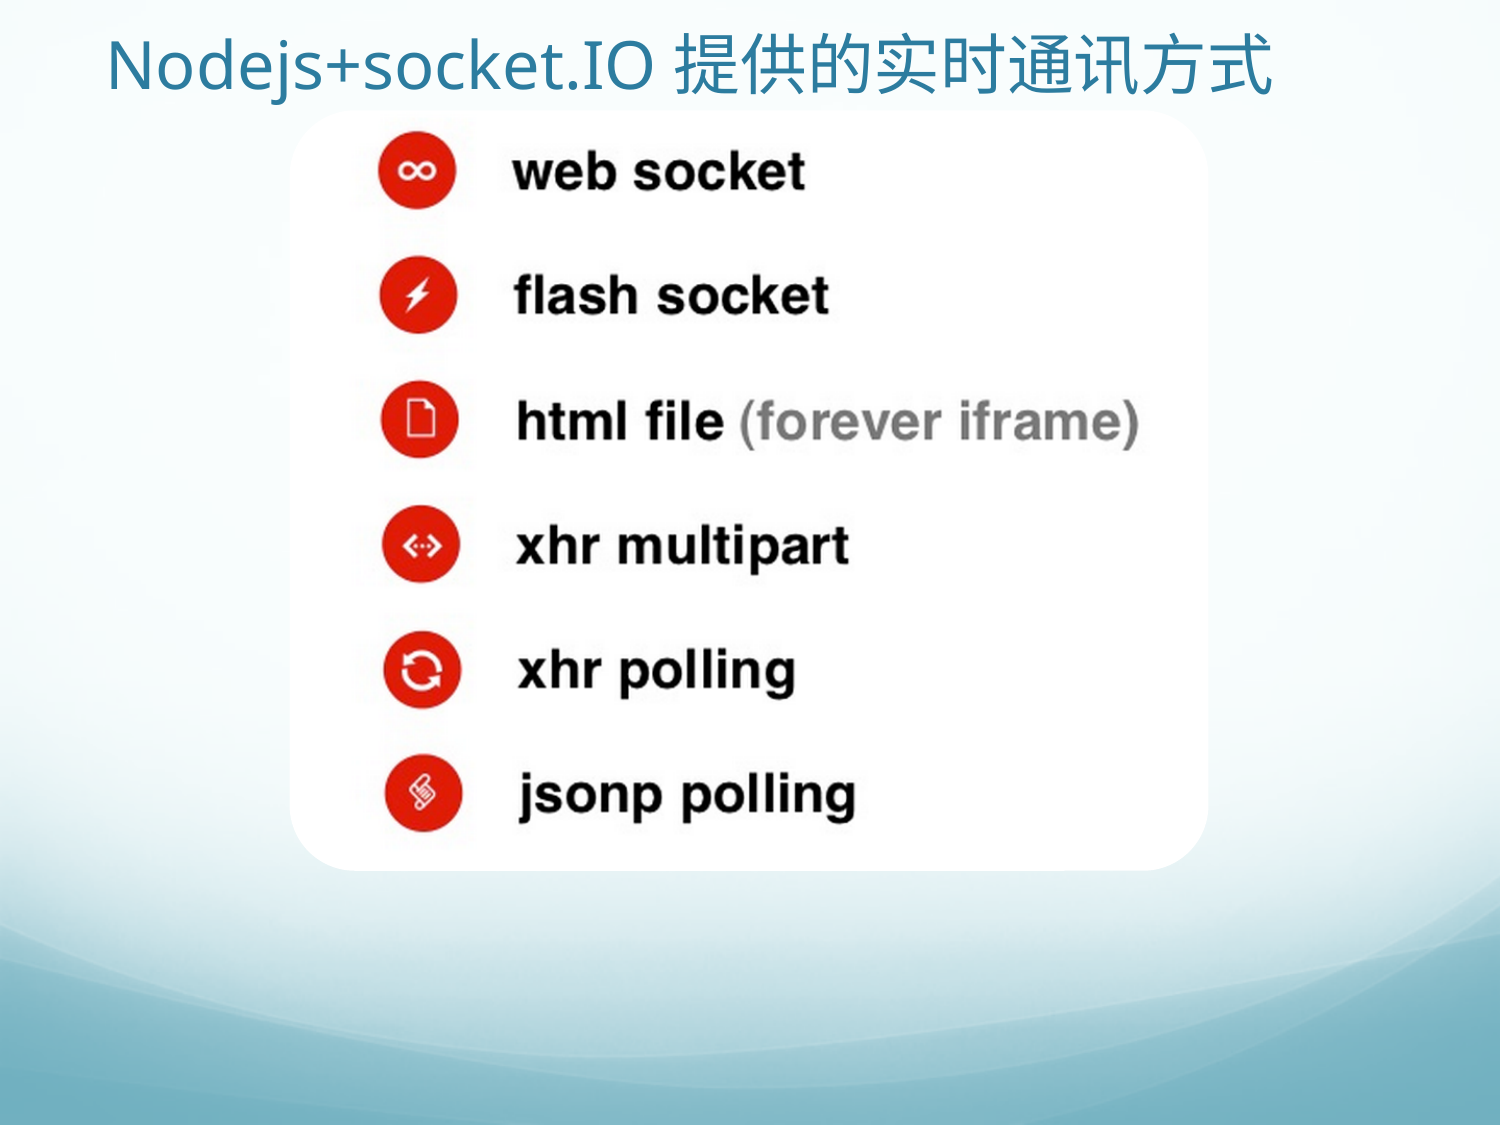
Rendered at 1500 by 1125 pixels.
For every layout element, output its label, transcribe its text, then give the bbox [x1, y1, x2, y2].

title Nodejs+socket.IO提供的实时通讯方式 [90, 17, 1410, 111]
picture [289, 109, 1209, 872]
